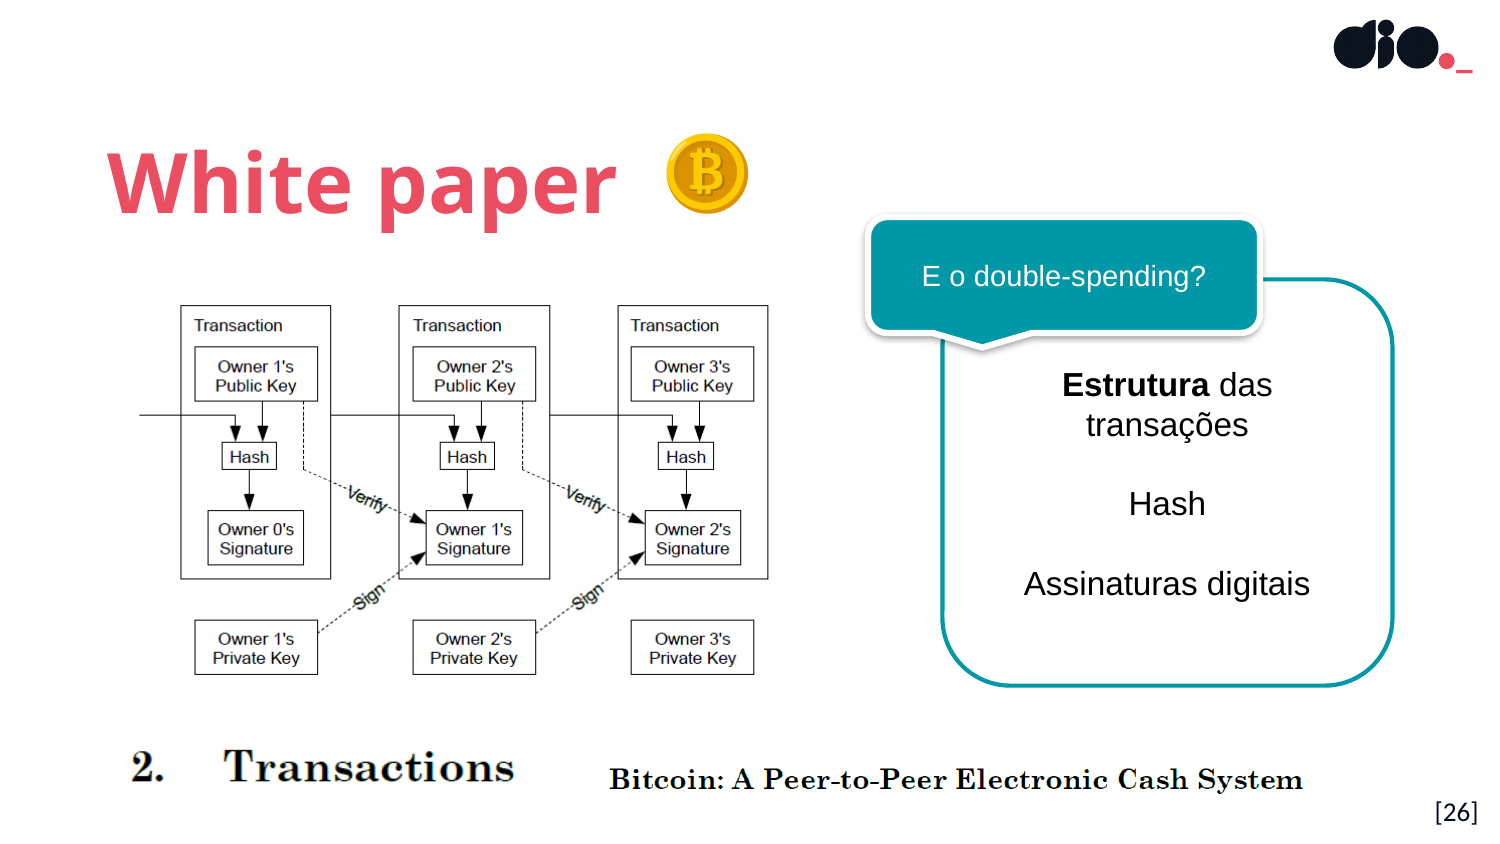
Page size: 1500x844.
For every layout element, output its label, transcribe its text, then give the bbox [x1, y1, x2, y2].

picture [663, 129, 750, 217]
slide_number [26] [1403, 779, 1494, 844]
text_box E o double-spending? [864, 213, 1264, 351]
text_box Estrutura das transações Hash Assinaturas digitais [940, 277, 1395, 688]
picture [92, 279, 897, 693]
picture [1333, 19, 1473, 74]
text_box White paper [92, 104, 665, 243]
picture [104, 706, 1384, 819]
